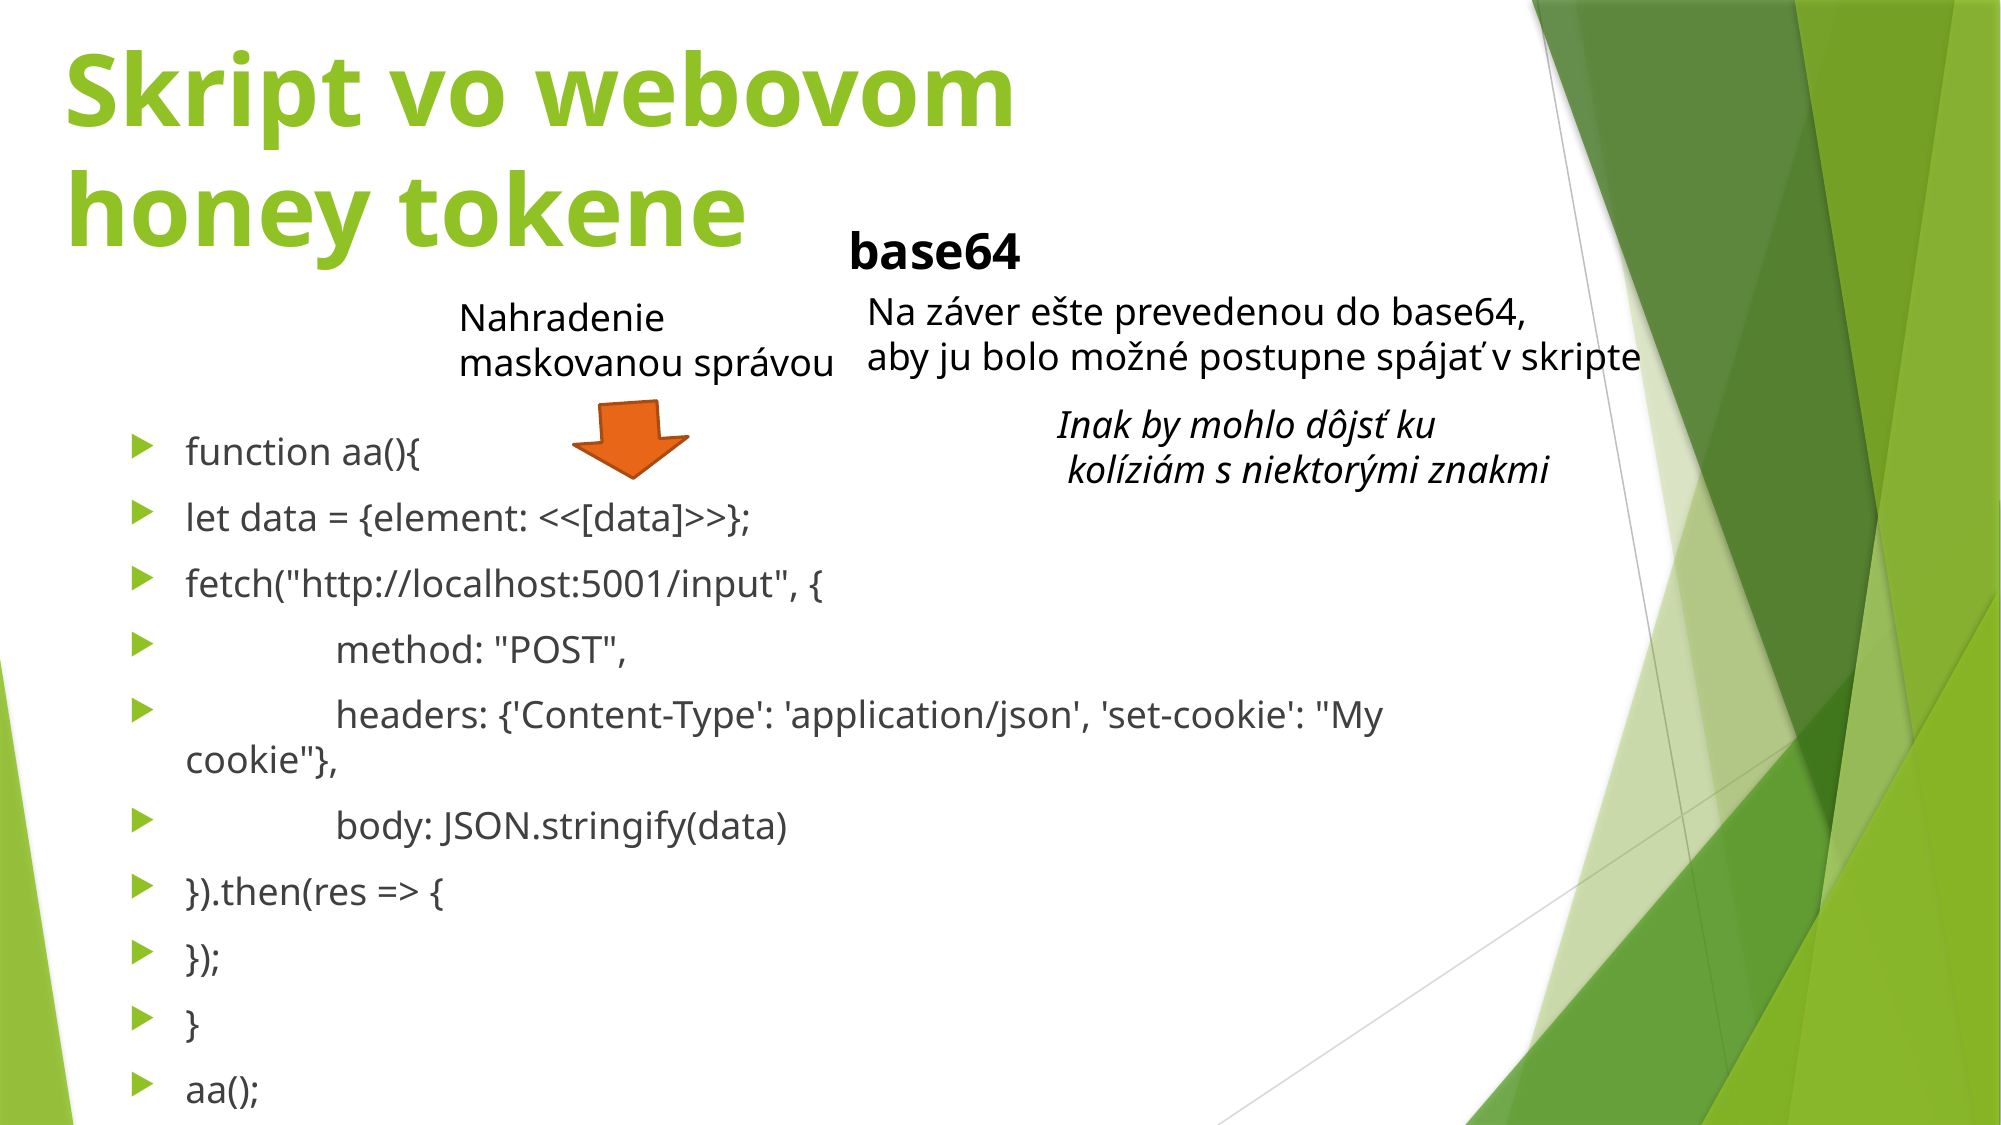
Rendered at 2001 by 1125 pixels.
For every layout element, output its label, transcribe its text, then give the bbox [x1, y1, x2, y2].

text_box [571, 399, 690, 480]
text_box base64 [833, 212, 1037, 287]
text_box Skript vo webovom honey tokene [49, 18, 2000, 236]
text_box Inak by mohlo dôjsť ku kolíziám s niektorými znakmi [1042, 393, 1565, 498]
list function aa(){ let data = {element: <<[data]>>}; fetch("http://localhost:5001/input", { method: "POST", headers: {'Content-Type': 'application/json', 'set-cookie': "My cookie"}, body: JSON.stringify(data) }).then(res => { }); } aa(); [114, 420, 1525, 1125]
text_box Nahradenie maskovanou správou [443, 286, 851, 392]
text_box Na záver ešte prevedenou do base64, aby ju bolo možné postupne spájať v skripte [852, 280, 1658, 386]
